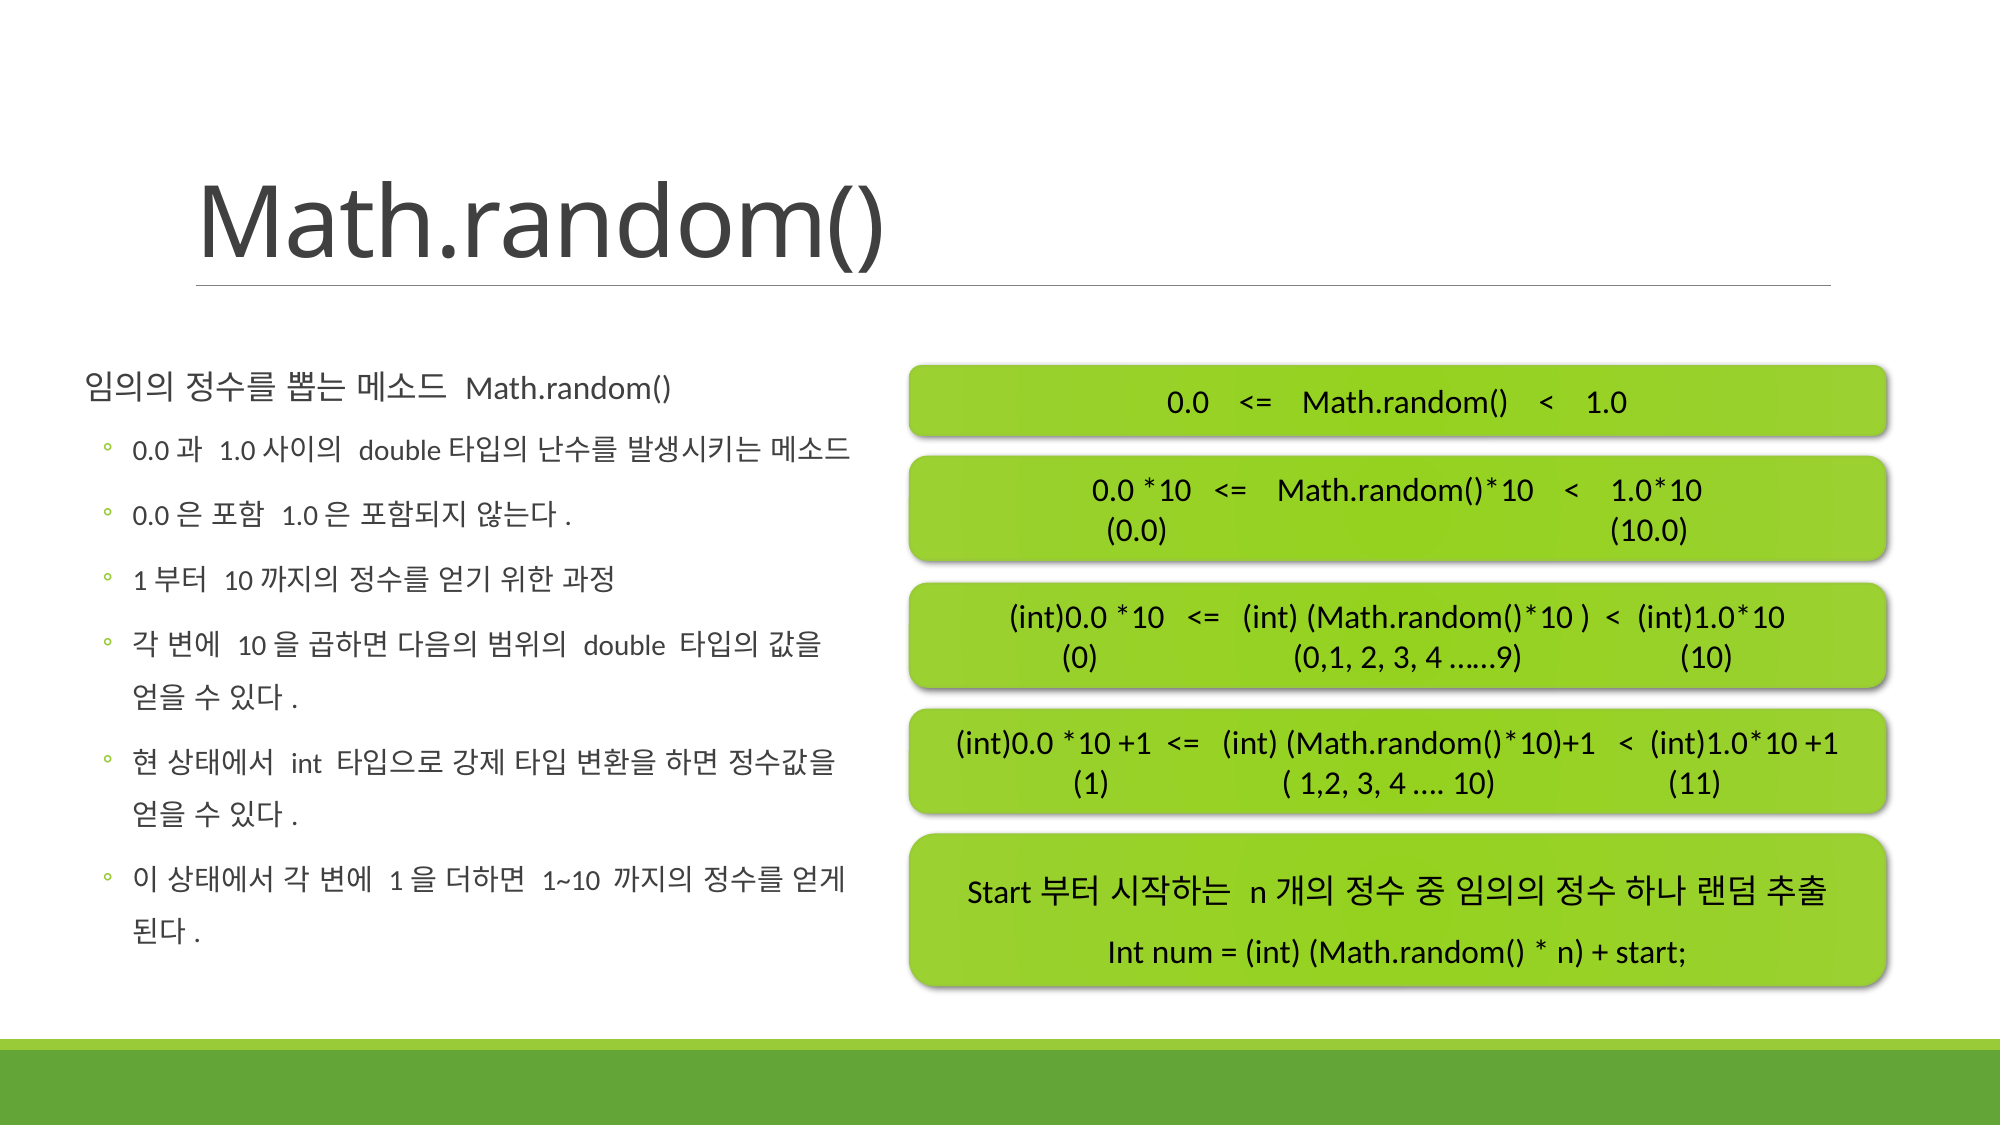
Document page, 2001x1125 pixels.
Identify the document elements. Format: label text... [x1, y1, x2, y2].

title Math.random() [180, 47, 1830, 285]
text_box 0.0 <= Math.random() < 1.0 [908, 365, 1887, 436]
list 임의의 정수를 뽑는 메소드 Math.random() 0.0과 1.0사이의 double타입의 난수를 발생시키는 메소드 0.0은 포함 1.0은 포함되지 않는다. 1부터 10까지의 정수를 얻기 위한 과정 각 변에 10을 곱하면 다음의 범위의 double 타입의 값을 얻을 수 있다. 현 상태에서 int 타입으로 강제 타입 변환을 하면 정수값을 얻을 수 있다. 이 상태에서 각 변에 1을 더하면 1~10 까지의 정수를 얻게 된다. [69, 338, 856, 999]
text_box 0.0 *10 <= Math.random()*10 < 1.0*10 (0.0) (10.0) [908, 455, 1887, 561]
text_box (int)0.0 *10 +1 <= (int) (Math.random()*10)+1 < (int)1.0*10 +1 (1) ( 1,2, 3, 4 …. 10) (11) [908, 708, 1887, 814]
text_box Start부터 시작하는 n개의 정수 중 임의의 정수 하나 랜덤 추출 Int num = (int) (Math.random() * n) + start; [908, 833, 1887, 987]
text_box (int)0.0 *10 <= (int) (Math.random()*10 ) < (int)1.0*10 (0) (0,1, 2, 3, 4 ……9) (10) [908, 582, 1887, 688]
